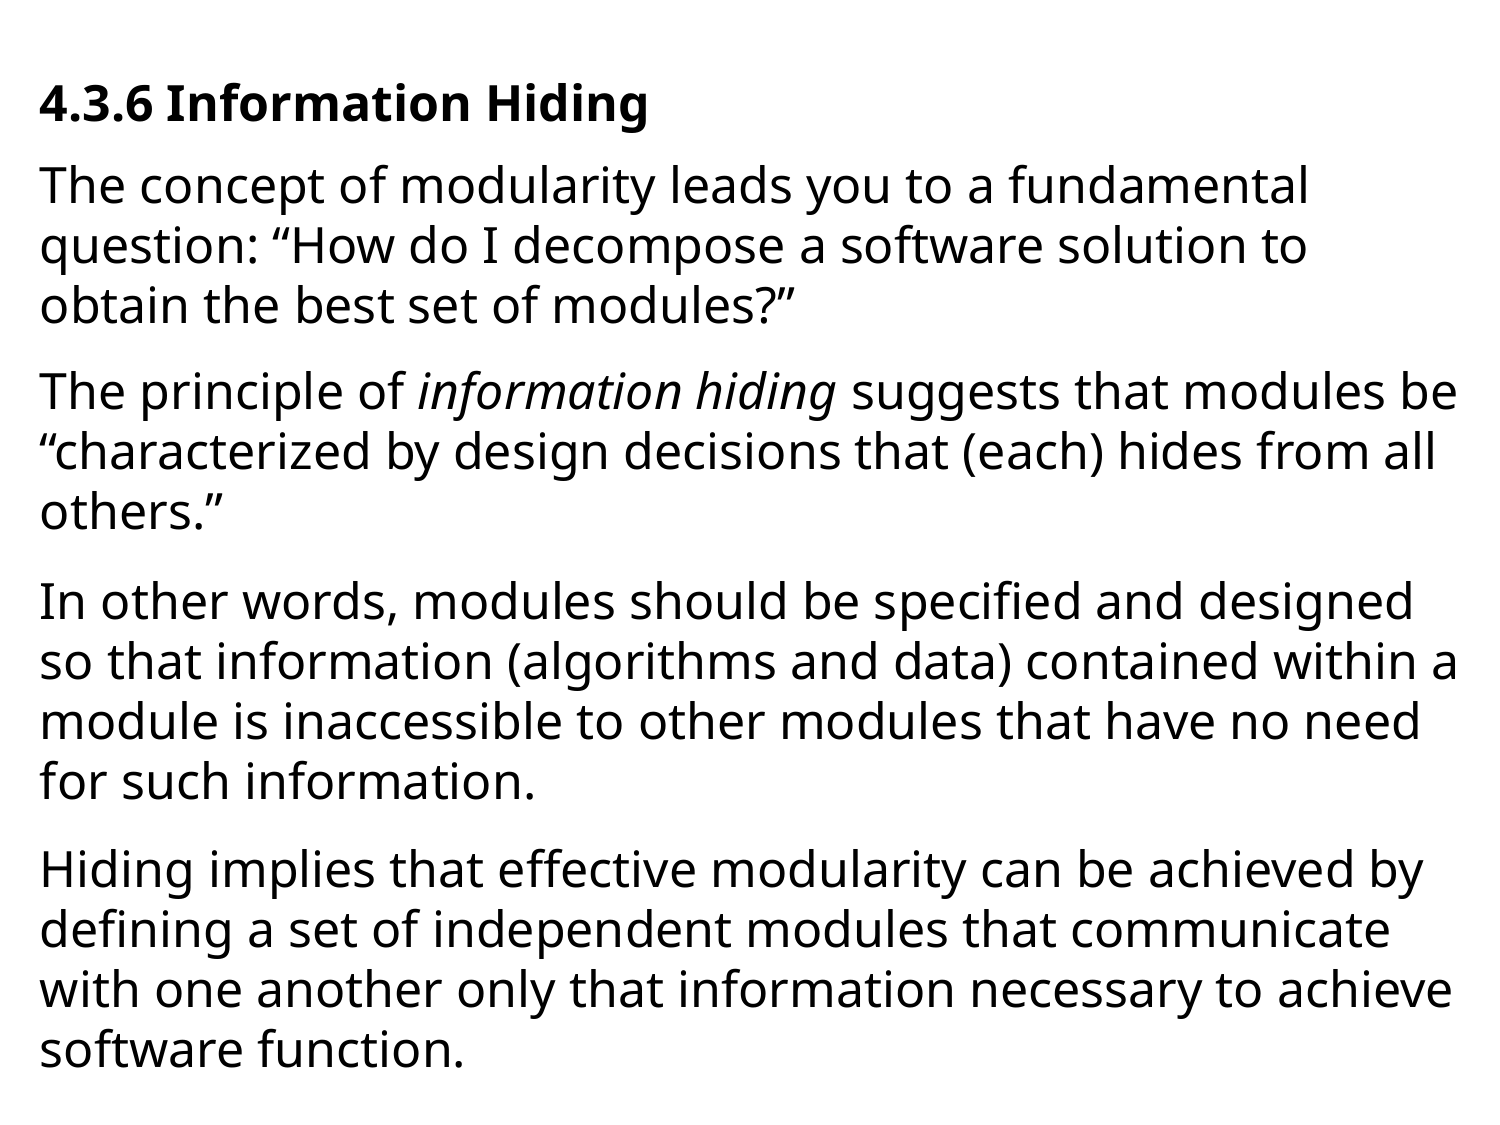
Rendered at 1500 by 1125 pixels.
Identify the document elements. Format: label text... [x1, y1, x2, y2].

text_box 4.3.6 Information Hiding The concept of modularity leads you to a fundamental question: “How do I decompose a software solution to obtain the best set of modules?” The principle of information hiding suggests that modules be “characterized by design decisions that (each) hides from all others.” In other words, modules should be specified and designed so that information (algorithms and data) contained within a module is inaccessible to other modules that have no need for such information. Hiding implies that effective modularity can be achieved by defining a set of independent modules that communicate with one another only that information necessary to achieve software function. [24, 63, 1488, 1085]
